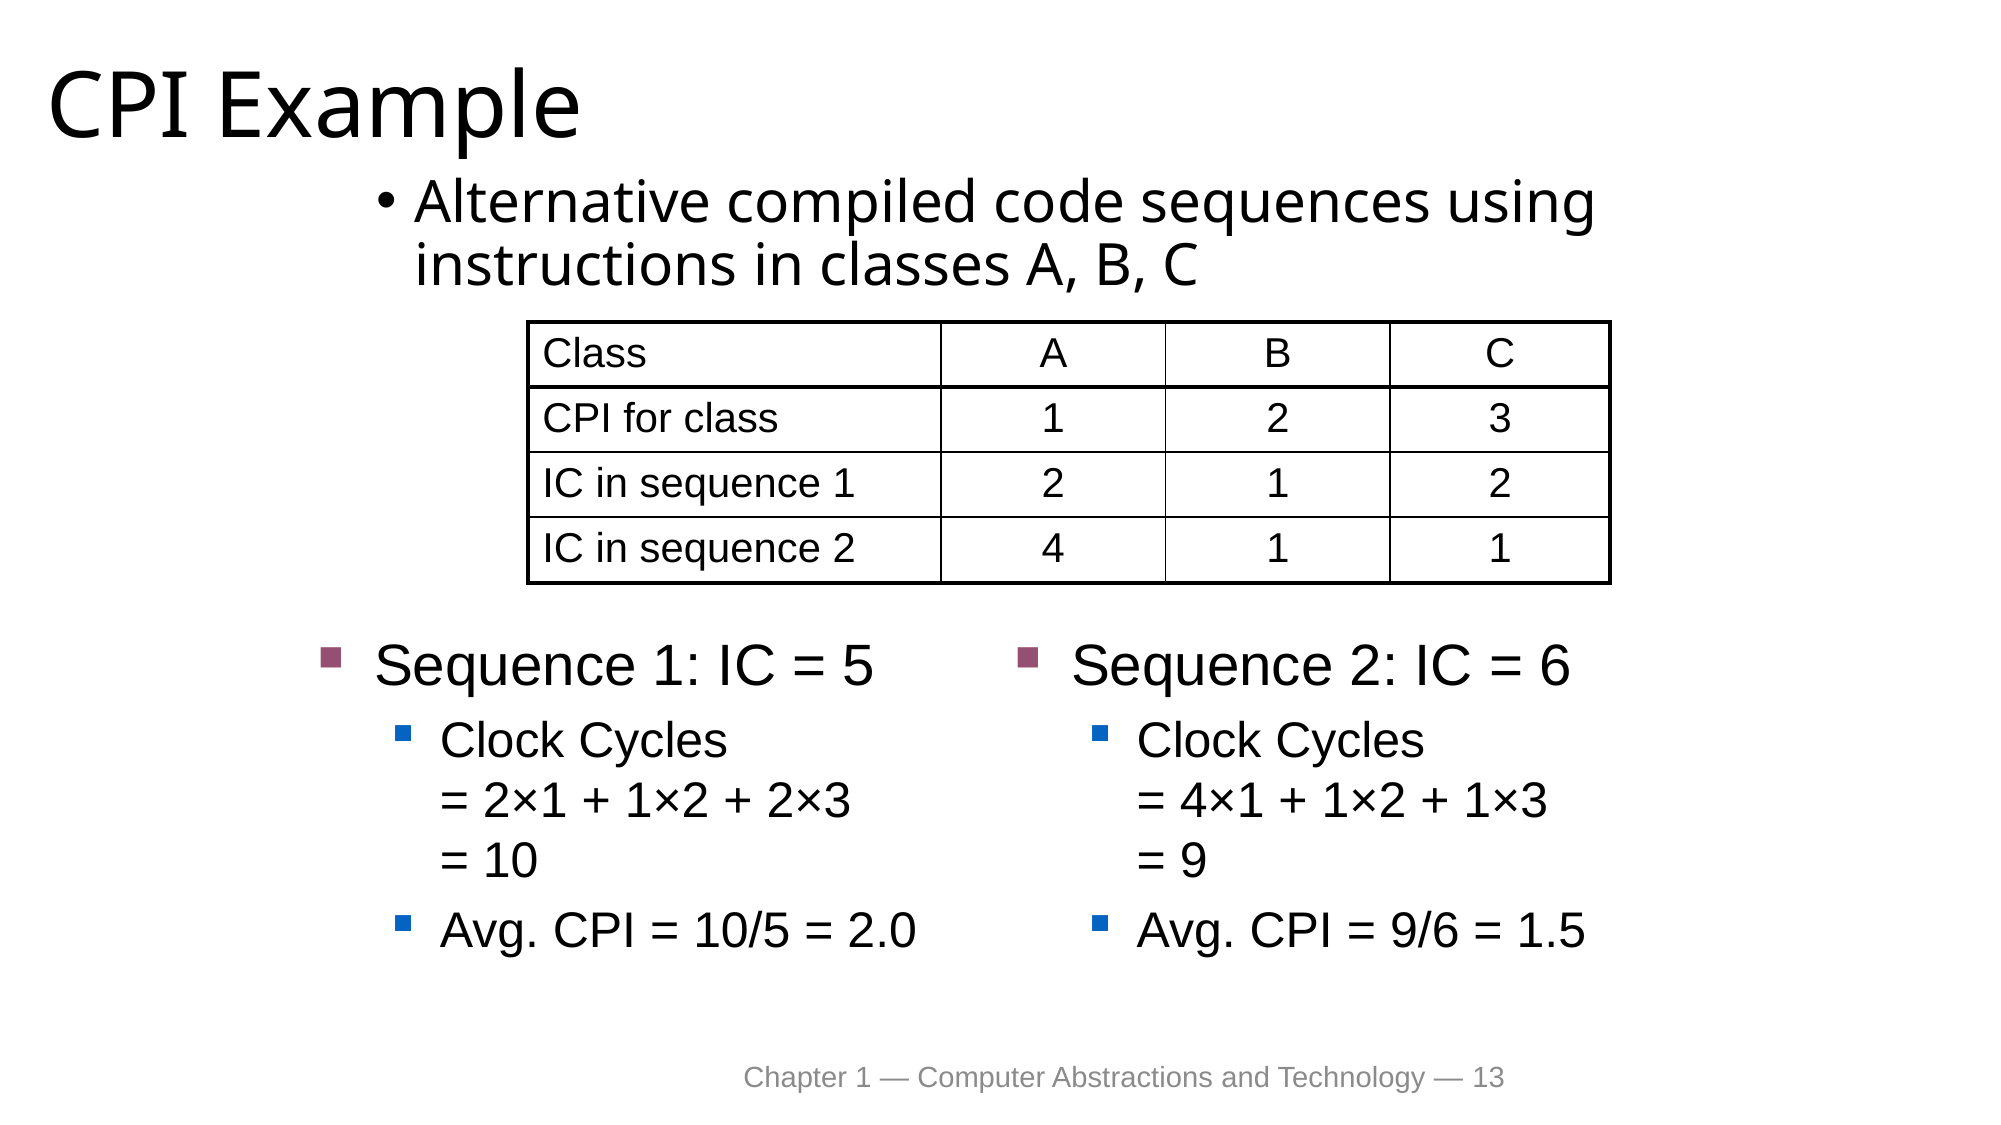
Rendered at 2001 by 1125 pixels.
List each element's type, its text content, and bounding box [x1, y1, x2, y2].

table_header B [1166, 324, 1389, 385]
table_header Class [530, 324, 940, 385]
list Alternative compiled code sequences using instructions in classes A, B, C [361, 164, 1719, 328]
table_cell 2 [1391, 453, 1608, 516]
text_box Sequence 1: IC = 5 Clock Cycles = 2×1 + 1×2 + 2×3 = 10 Avg. CPI = 10/5 = 2.0 [303, 619, 941, 963]
table_cell 1 [1391, 518, 1608, 581]
table_cell 1 [1166, 453, 1389, 516]
table_cell 2 [942, 453, 1165, 516]
table_cell IC in sequence 2 [530, 518, 940, 581]
text_box Sequence 2: IC = 6 Clock Cycles = 4×1 + 1×2 + 1×3 = 9 Avg. CPI = 9/6 = 1.5 [999, 619, 1638, 963]
footer Chapter 1 — Computer Abstractions and Technology — 13 [527, 1046, 1721, 1106]
table_cell IC in sequence 1 [530, 453, 940, 516]
table_cell CPI for class [530, 389, 940, 451]
table_cell 3 [1391, 389, 1608, 451]
table_header A [942, 324, 1165, 385]
table_header C [1391, 324, 1608, 385]
table_cell 1 [1166, 518, 1389, 581]
table_cell 1 [942, 389, 1165, 451]
title CPI Example [31, 0, 658, 217]
table_cell 4 [942, 518, 1165, 581]
table_cell 2 [1166, 389, 1389, 451]
